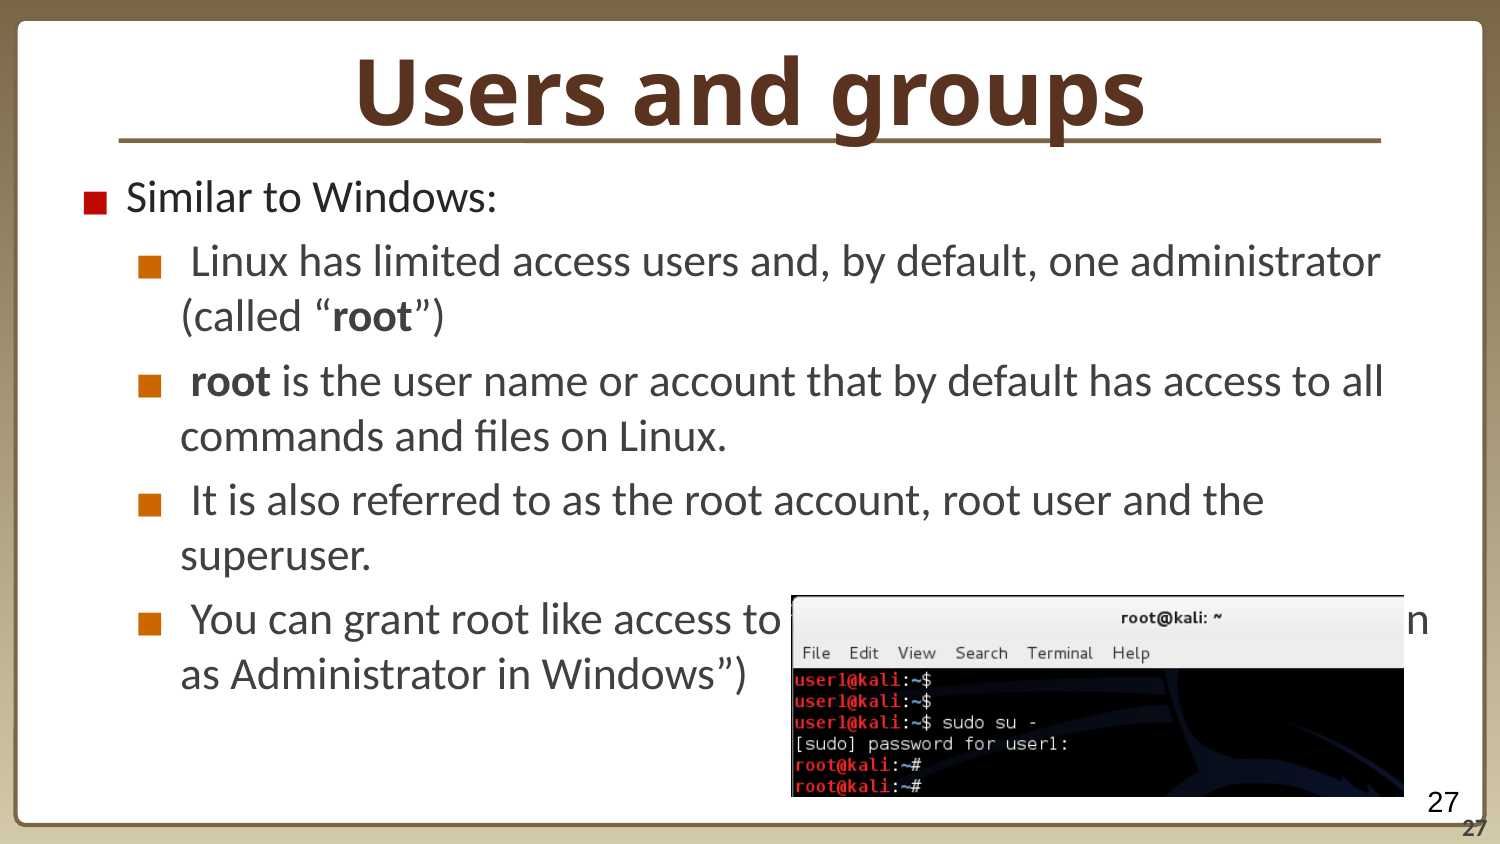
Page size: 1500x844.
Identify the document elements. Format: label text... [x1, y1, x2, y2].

slide_number ‹#› [1125, 775, 1475, 835]
picture [791, 595, 1404, 797]
title Users and groups [0, 18, 1500, 160]
list Similar to Windows: Linux has limited access users and, by default, one administrator (called “root”) root is the user name or account that by default has access to all commands and files on Linux. It is also referred to as the root account, root user and the superuser. You can grant root like access to limited users using sudo (see “Run as Administrator in Windows”) [25, 159, 1475, 722]
